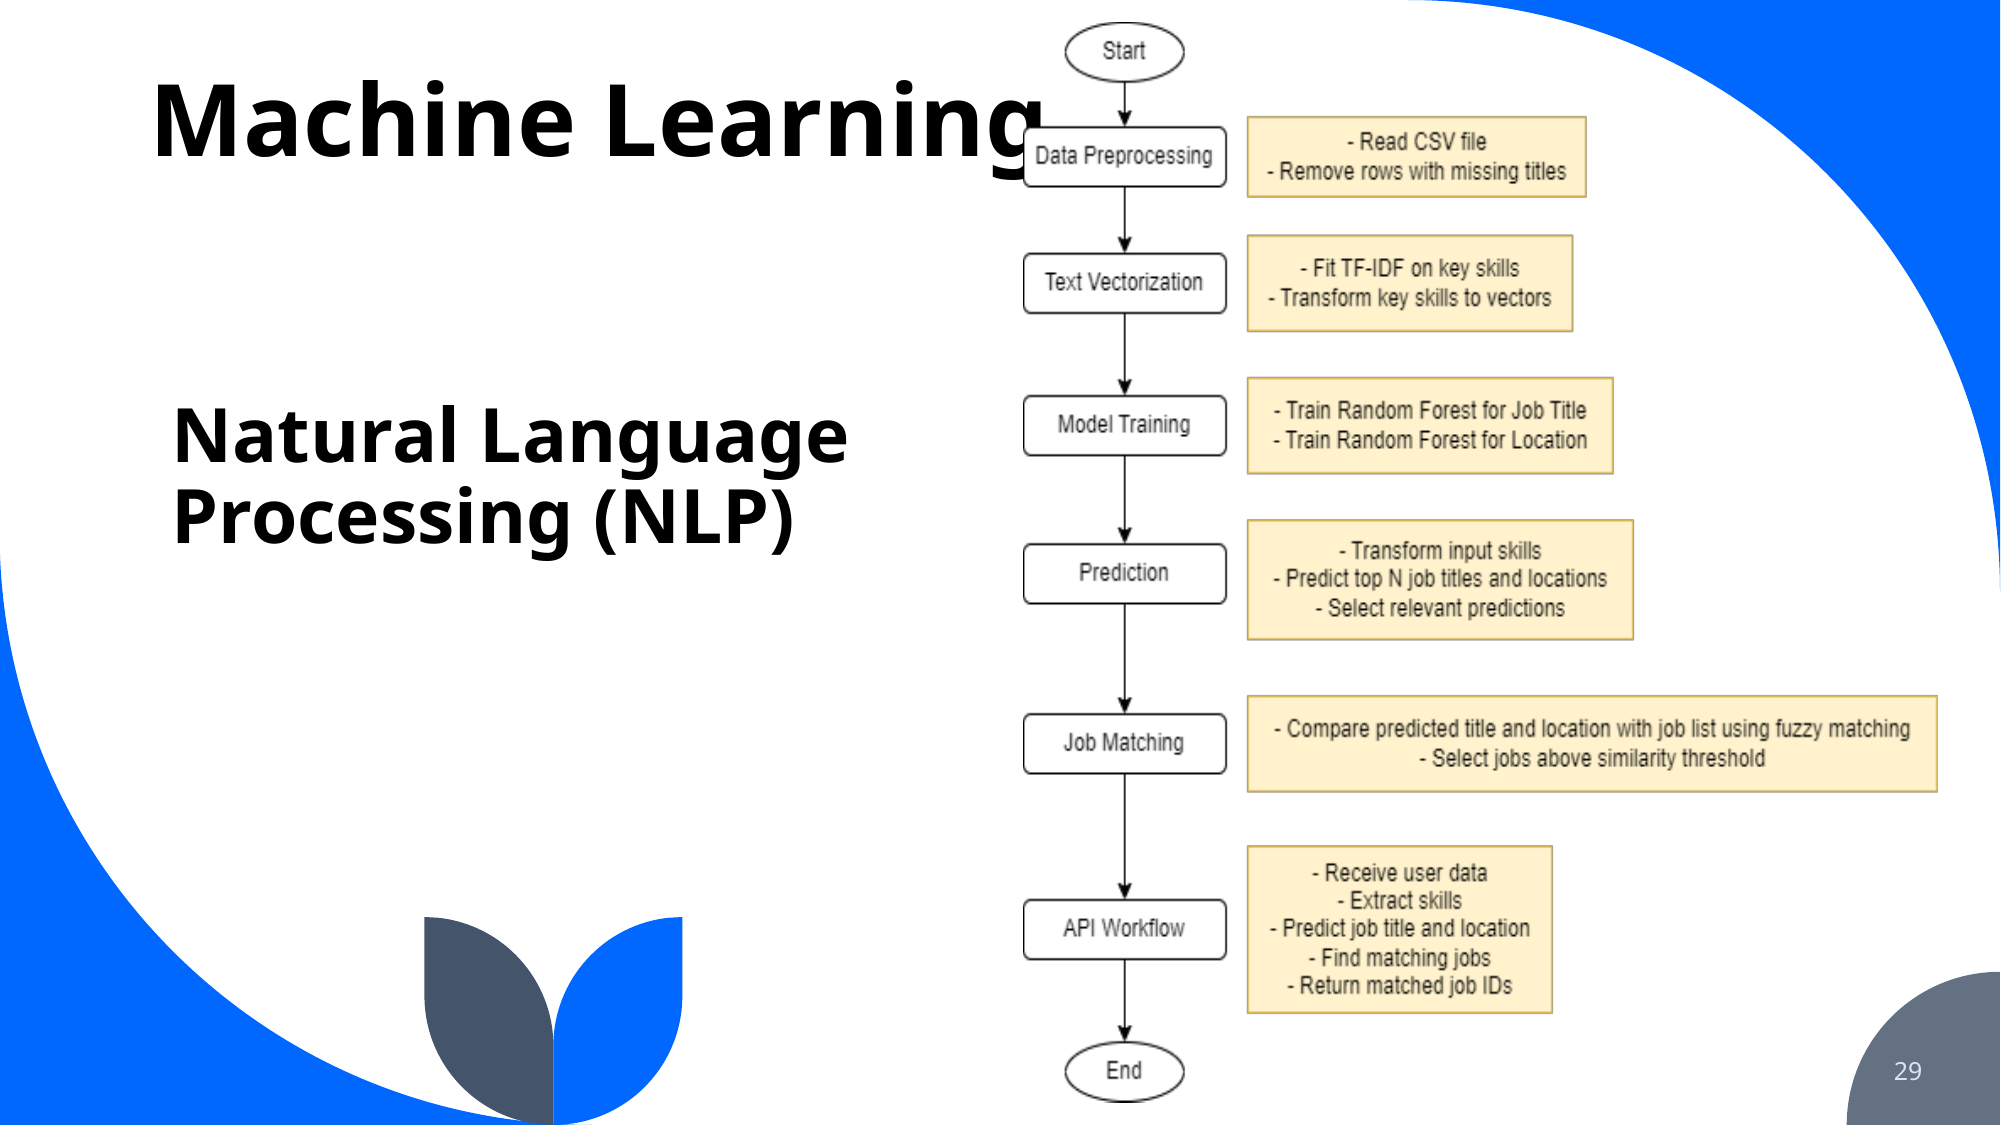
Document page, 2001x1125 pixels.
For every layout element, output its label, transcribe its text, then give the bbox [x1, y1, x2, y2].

title Machine Learning [134, 71, 1023, 186]
text_box Natural Language Processing (NLP) [156, 390, 976, 951]
picture [1023, 22, 1938, 1103]
